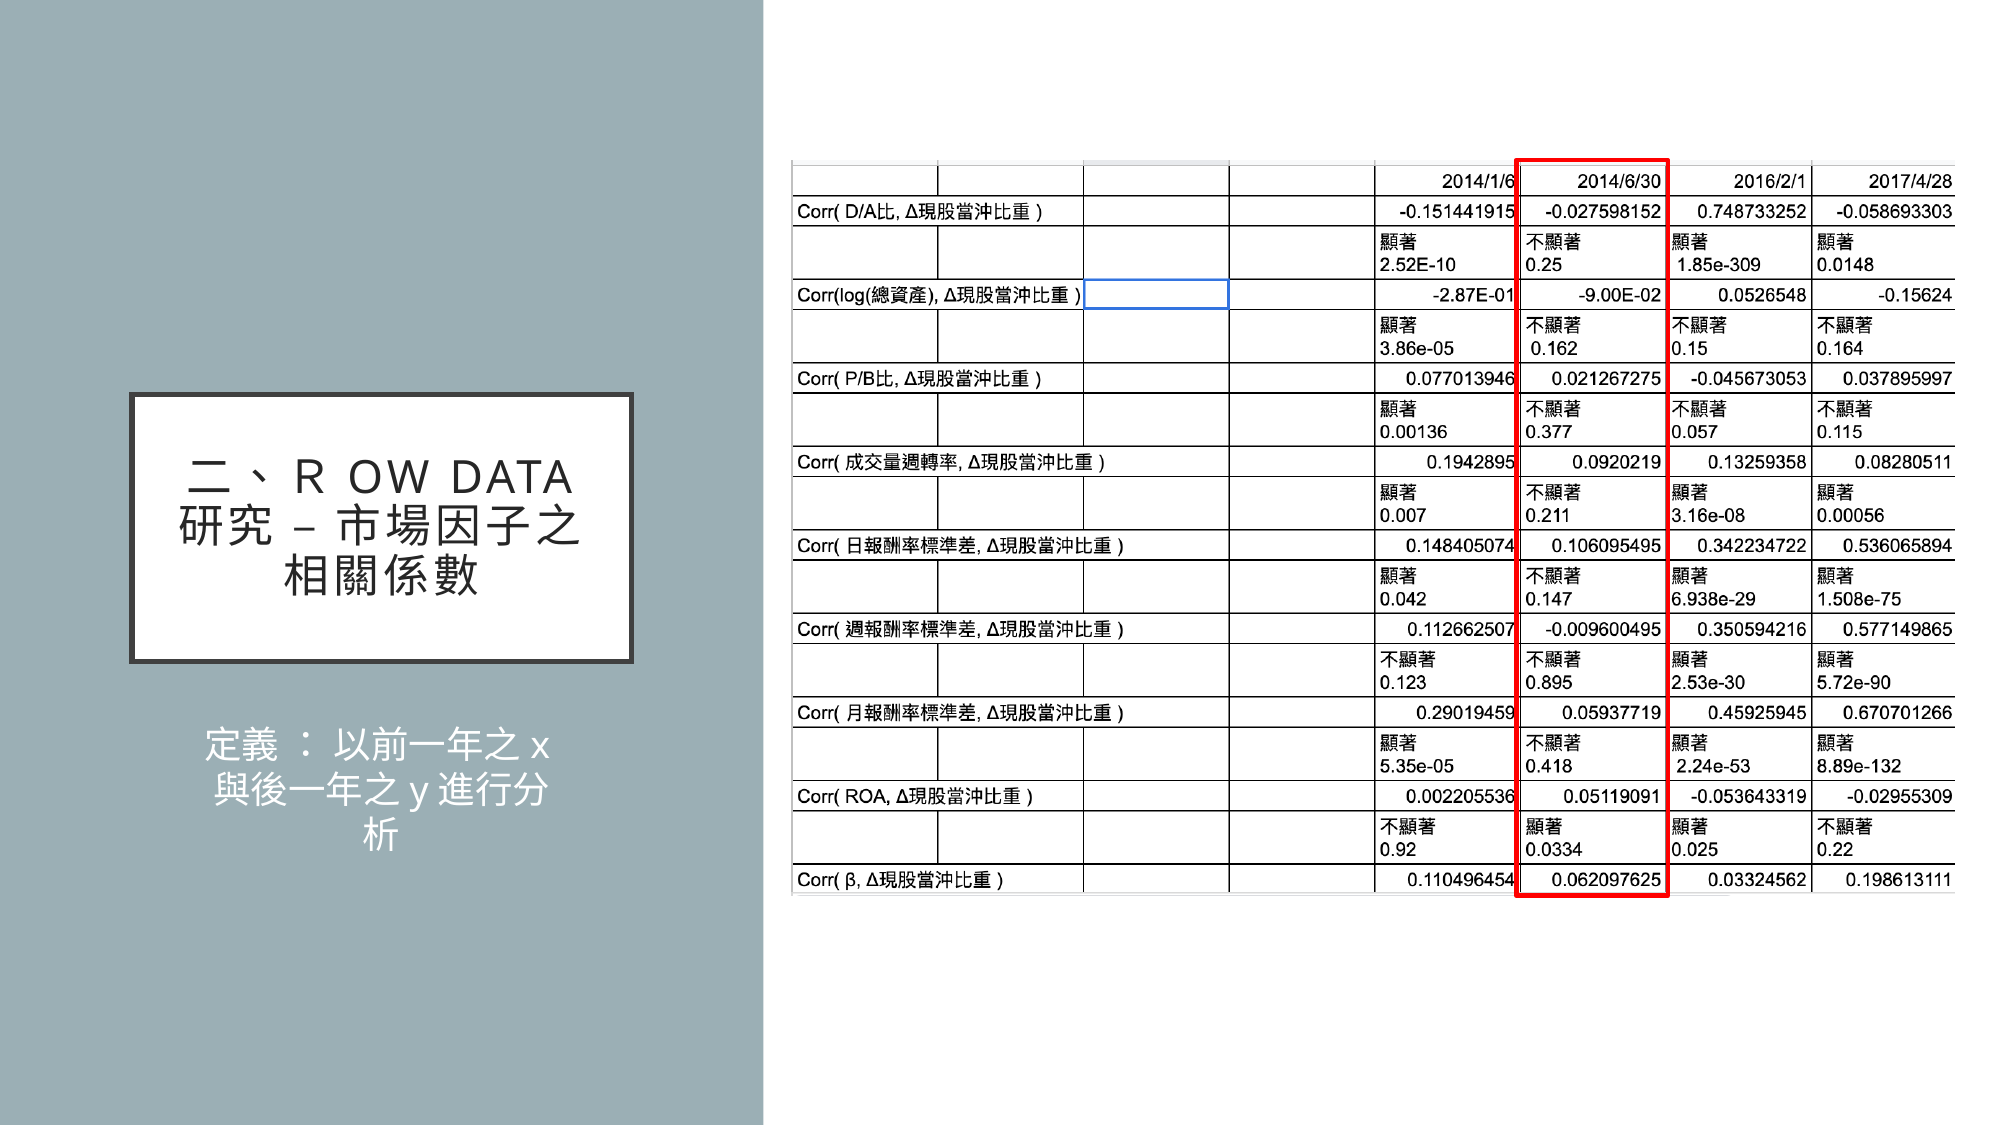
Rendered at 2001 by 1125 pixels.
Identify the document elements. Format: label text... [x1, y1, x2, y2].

text_box [0, 0, 764, 1125]
list 定義 ： 以前一年之x與後一年之y進行分析 [184, 713, 580, 918]
text_box [764, 0, 2000, 1125]
picture [791, 160, 1955, 896]
title 二、Ｒow Data 研究 – 市場因子之相關係數 [129, 392, 634, 664]
